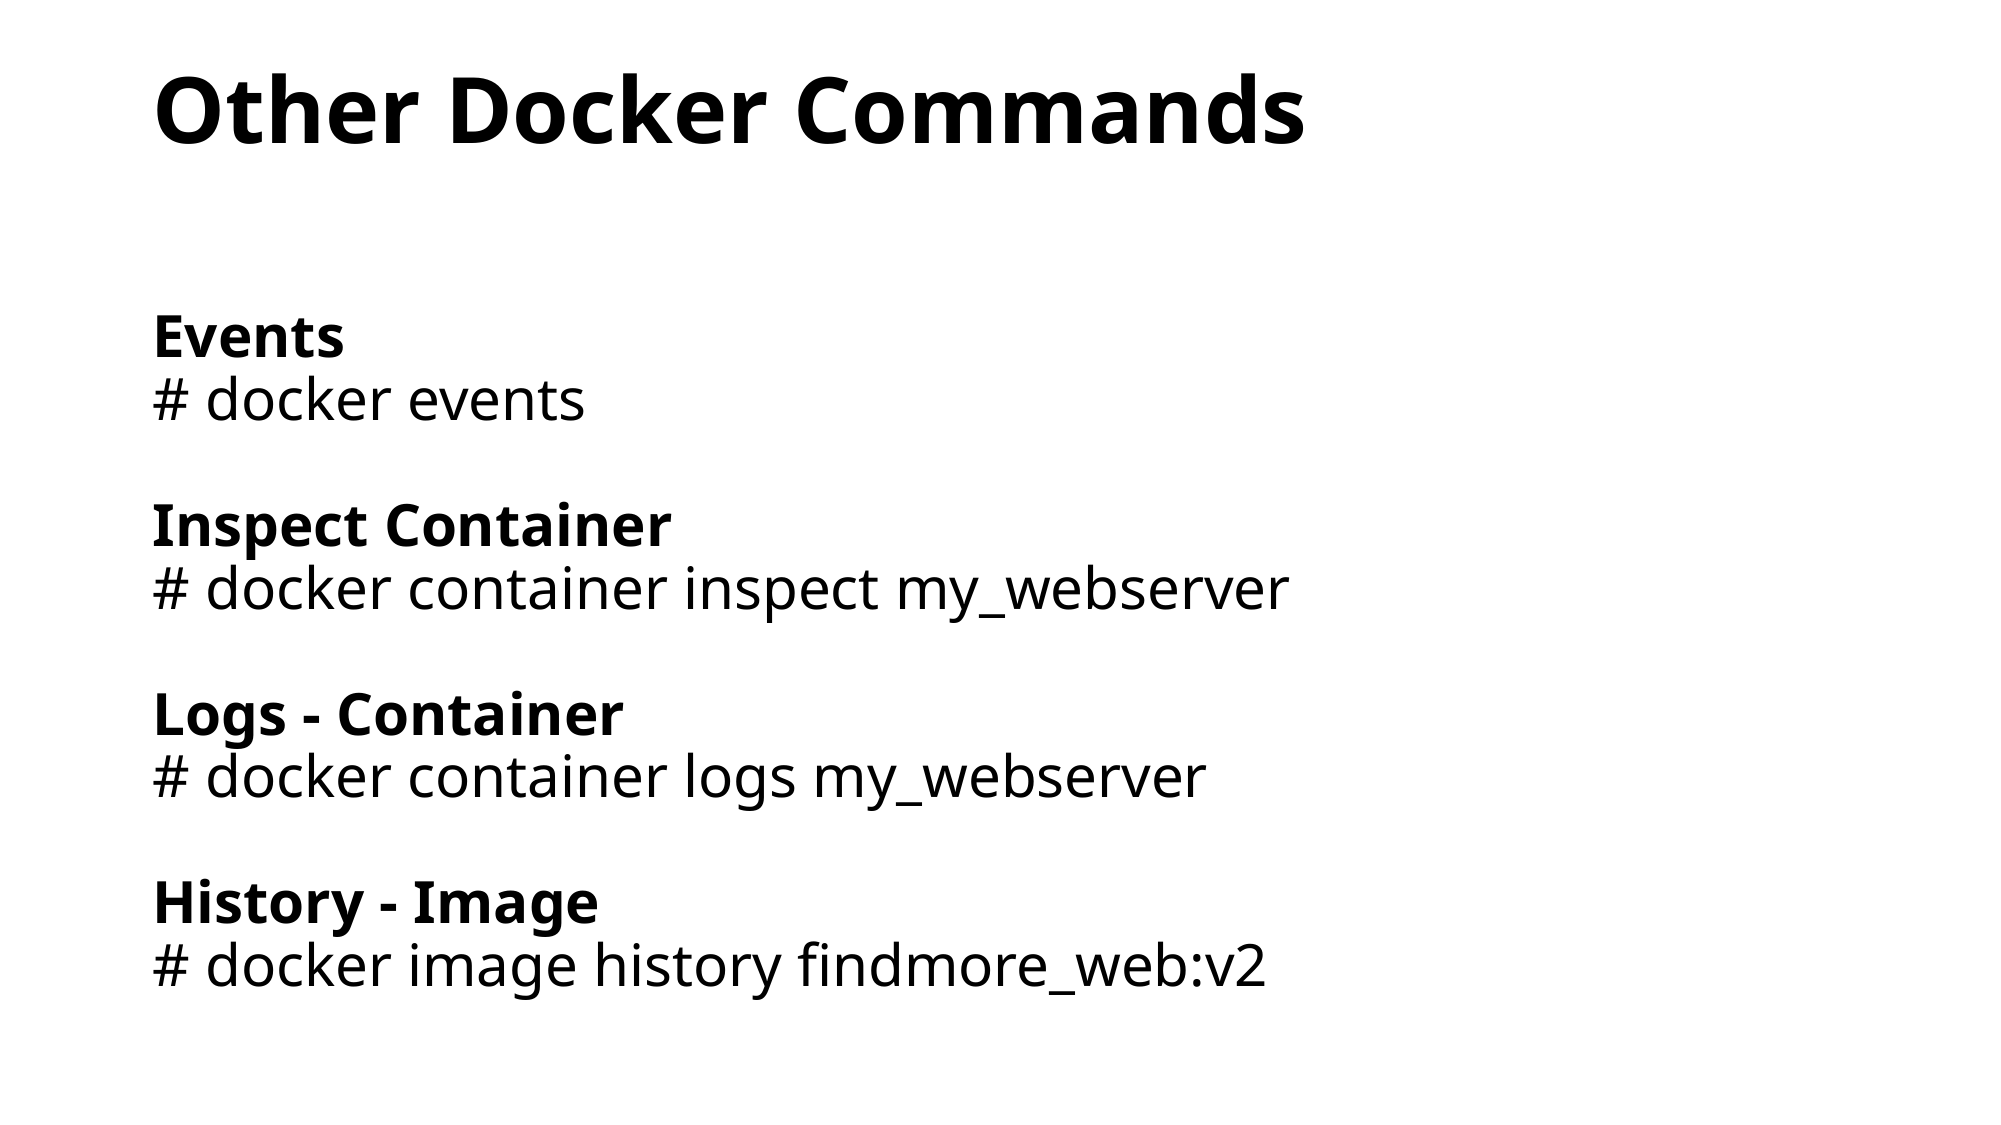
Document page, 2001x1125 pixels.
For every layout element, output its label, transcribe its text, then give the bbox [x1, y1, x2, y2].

title Other Docker Commands [137, 59, 1863, 278]
list Events # docker events Inspect Container # docker container inspect my_webserver Logs - Container # docker container logs my_webserver History - Image # docker image history findmore_web:v2 [137, 299, 1863, 1014]
